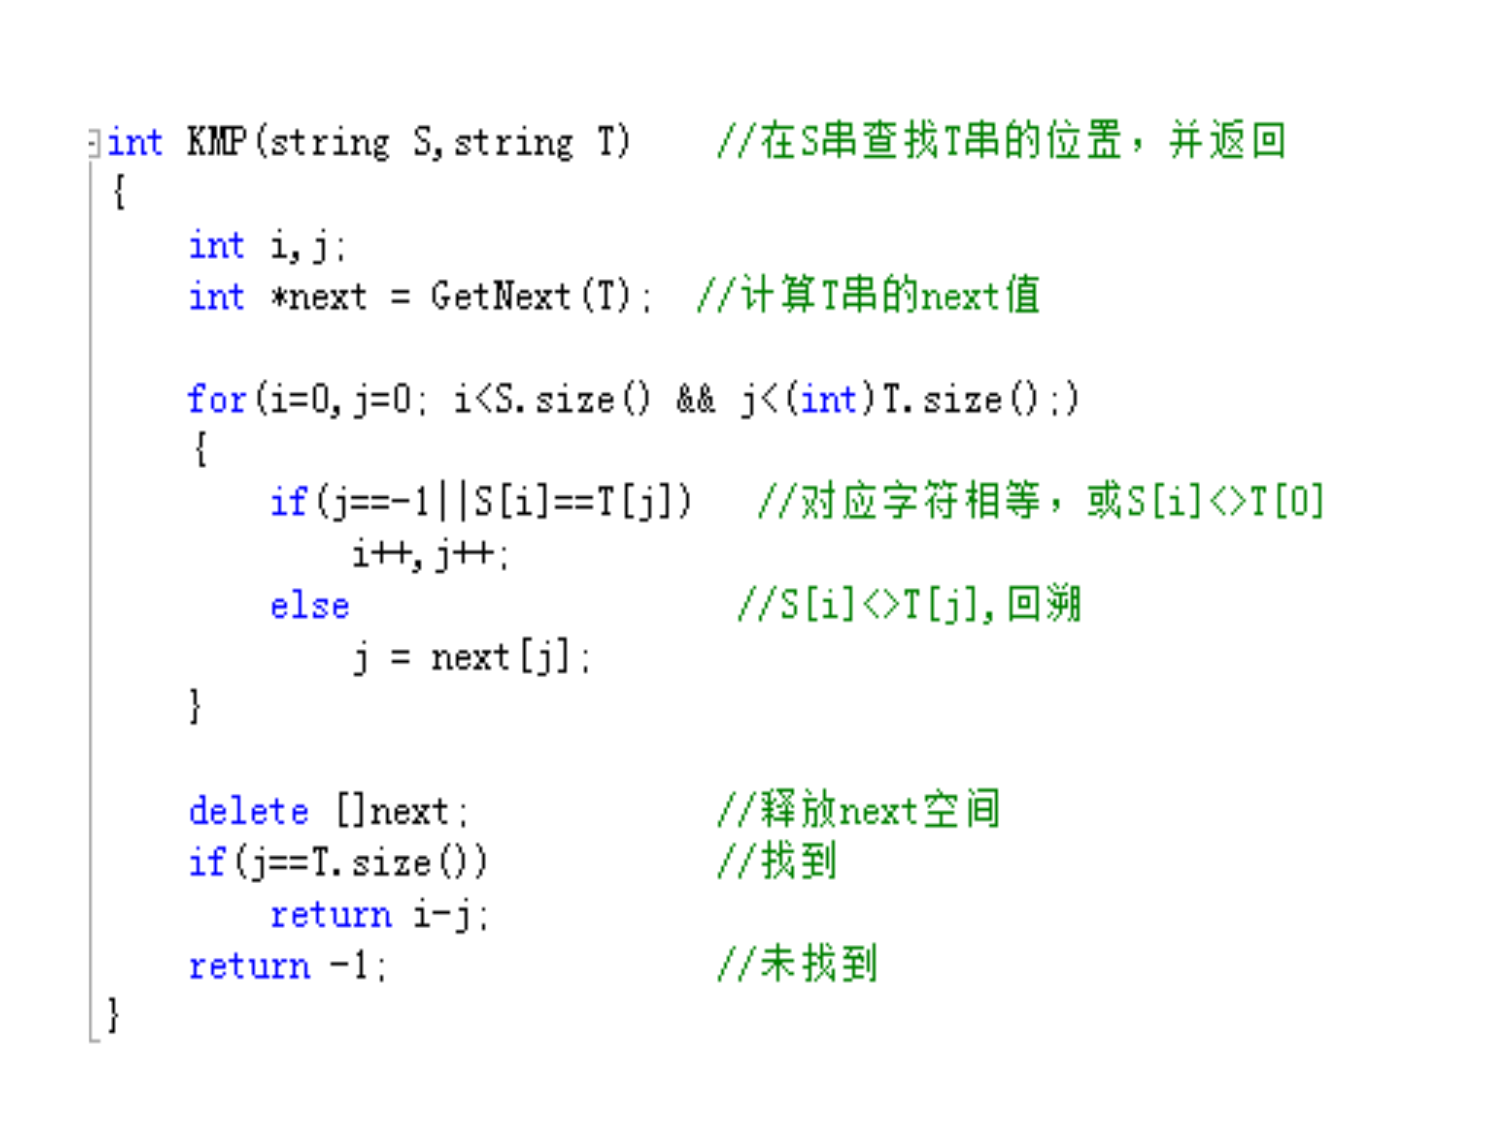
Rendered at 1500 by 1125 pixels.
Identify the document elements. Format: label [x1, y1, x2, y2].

picture [88, 77, 1436, 1114]
